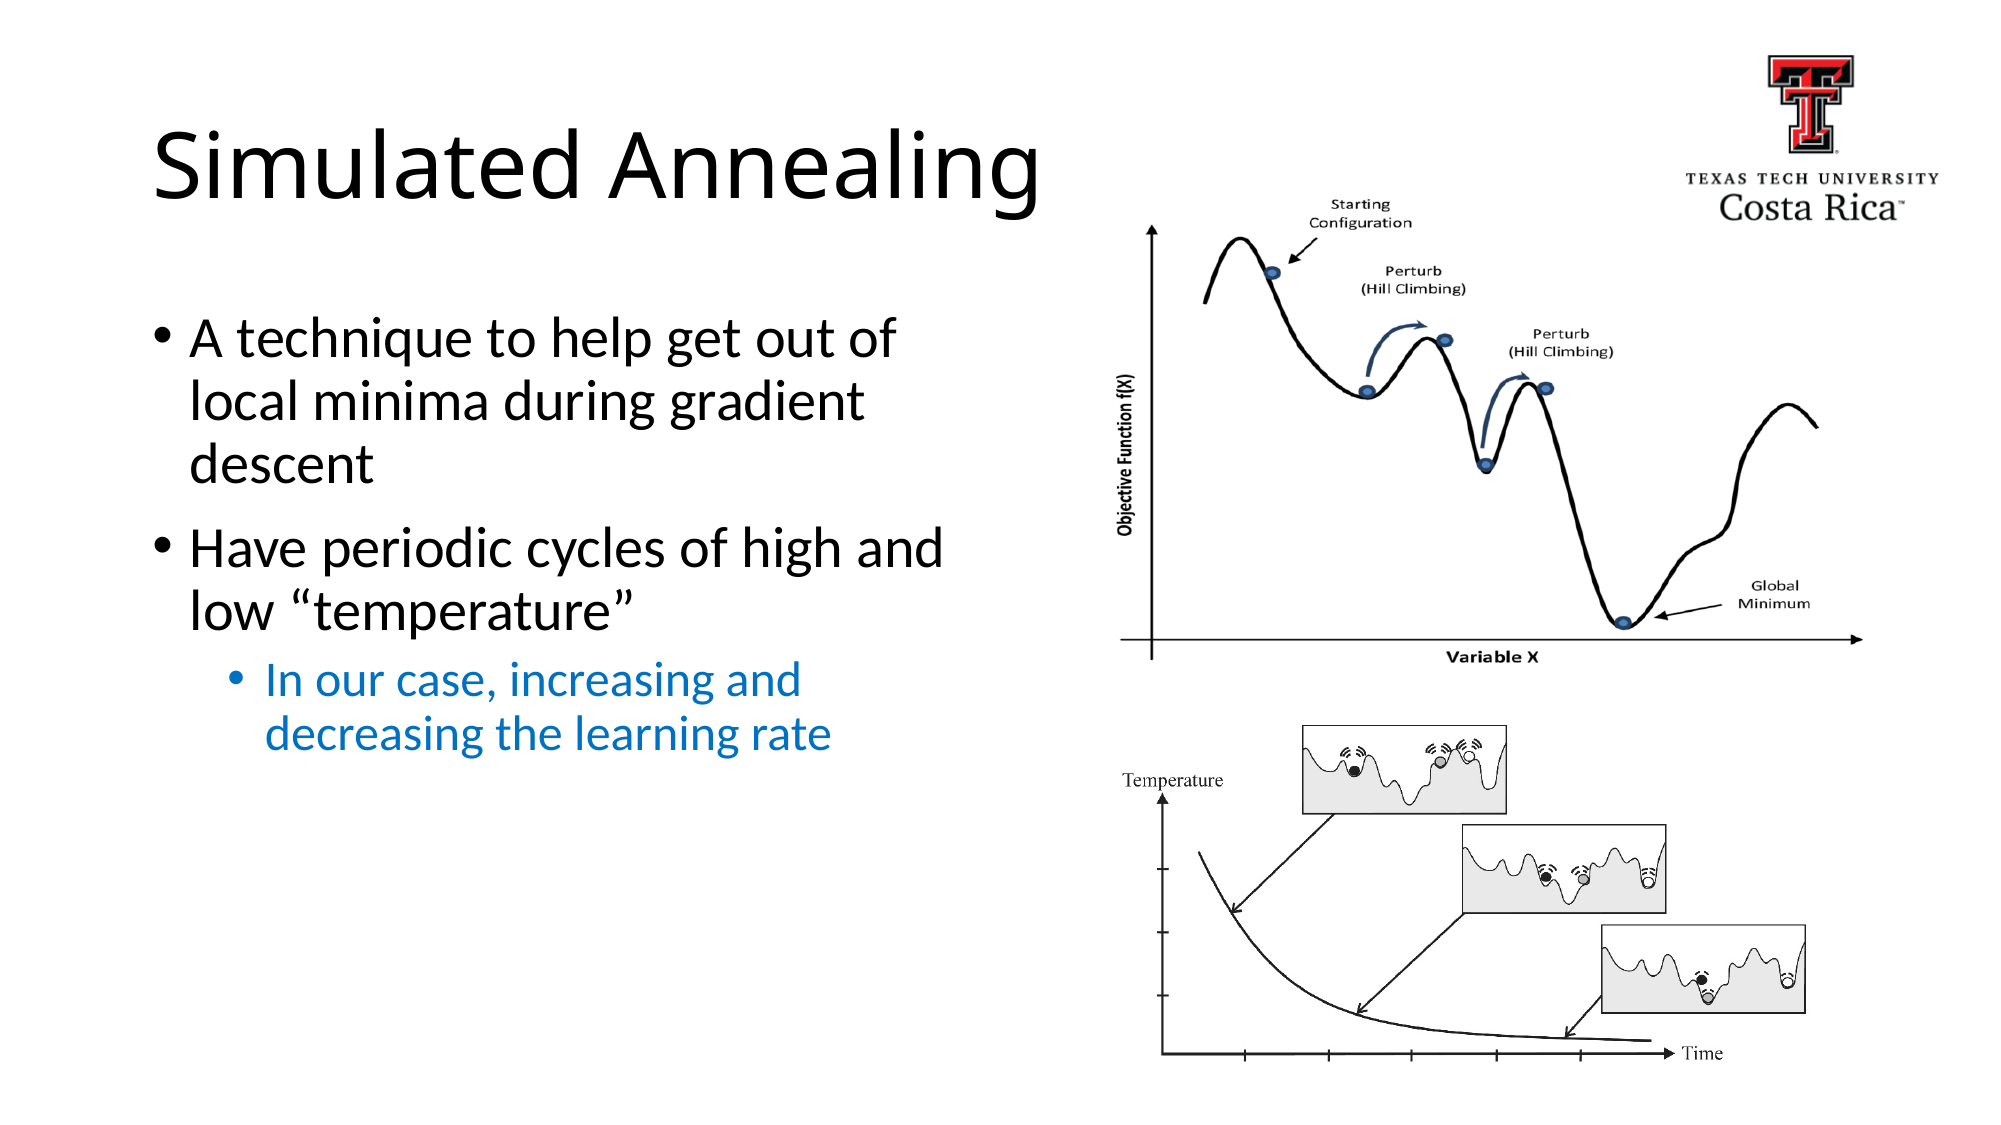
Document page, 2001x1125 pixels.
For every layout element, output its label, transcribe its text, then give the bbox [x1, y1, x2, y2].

list A technique to help get out of local minima during gradient descent Have periodic cycles of high and low “temperature” In our case, increasing and decreasing the learning rate [137, 299, 1026, 1014]
title Simulated Annealing [137, 59, 1863, 278]
picture [1110, 717, 1819, 1066]
picture [1110, 30, 1964, 667]
